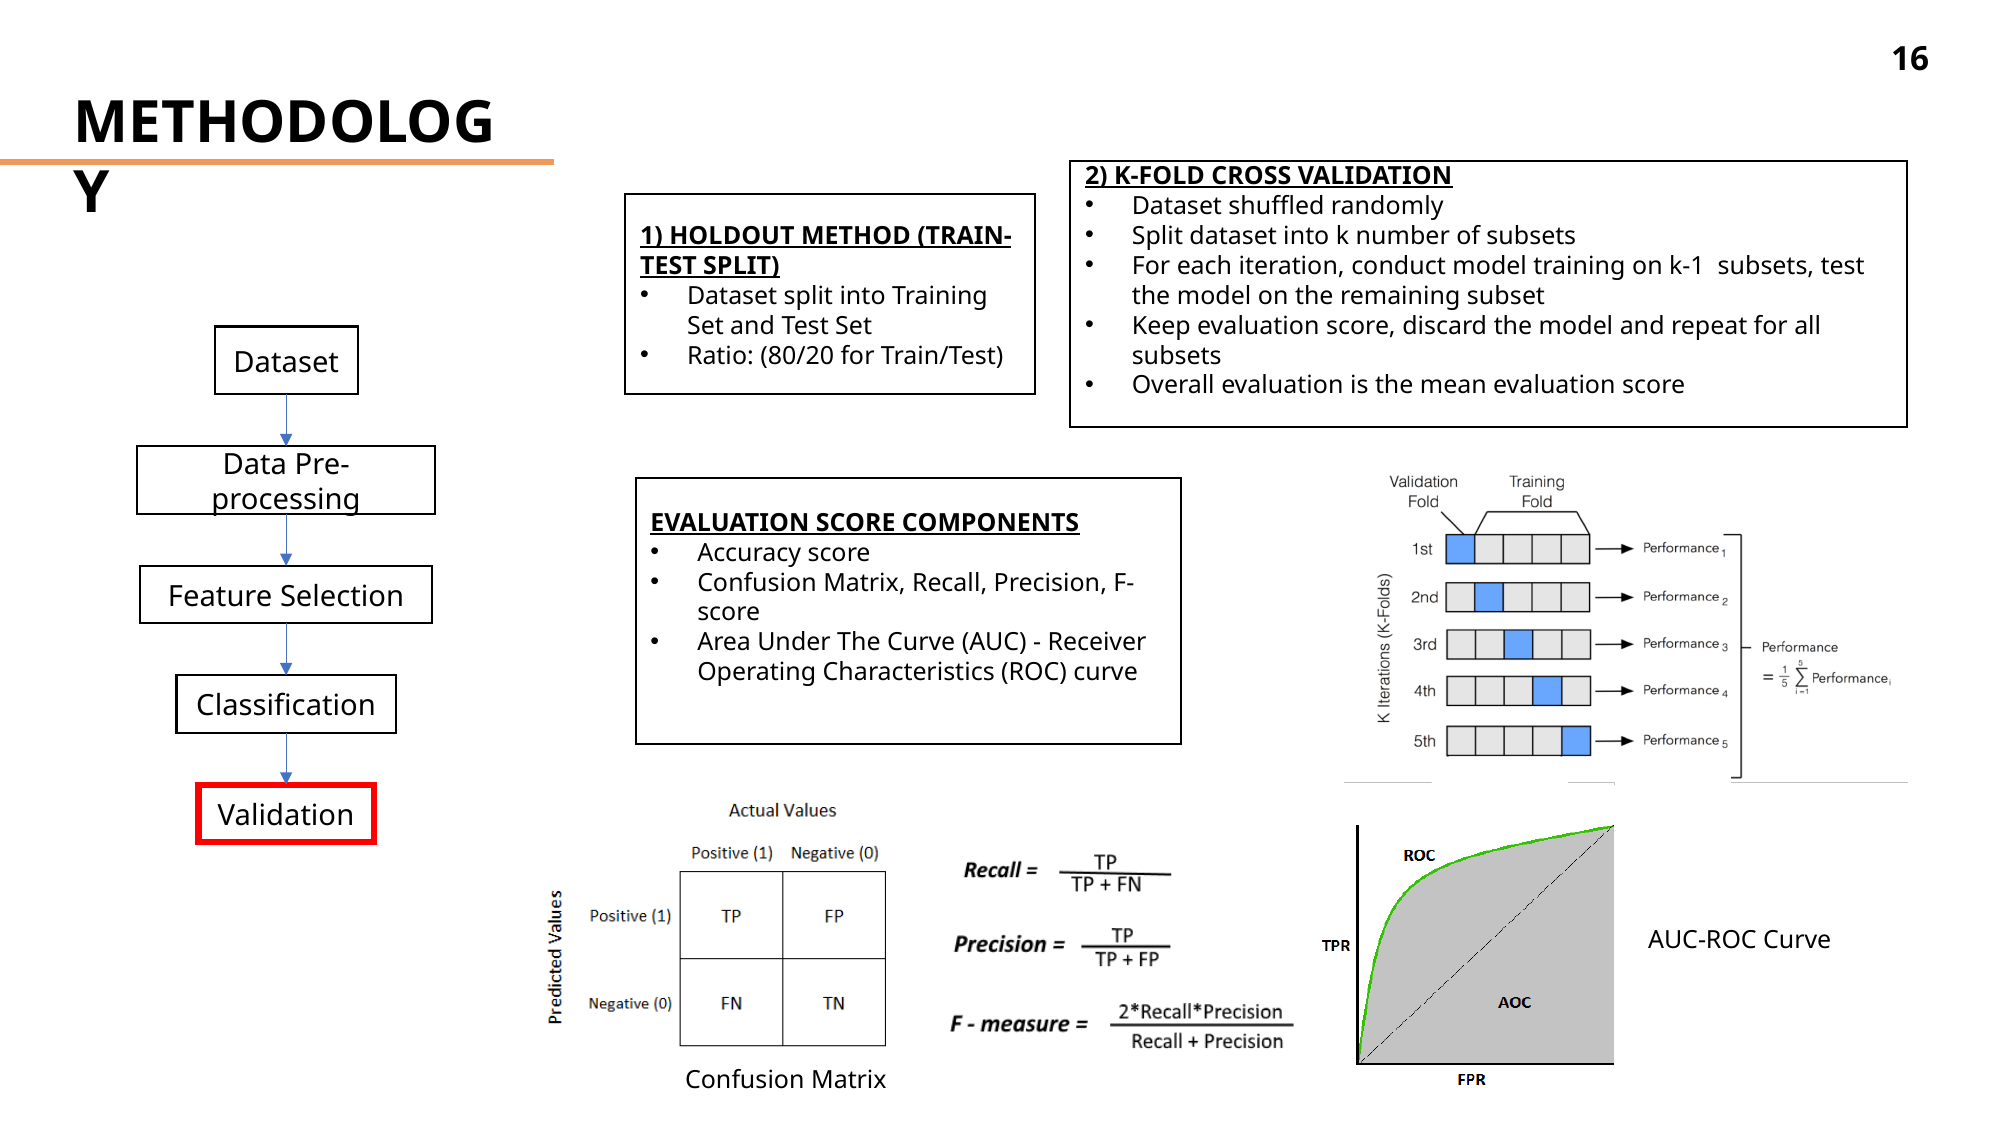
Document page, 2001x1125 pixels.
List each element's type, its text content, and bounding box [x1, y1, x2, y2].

text_box Data Pre-processing [136, 445, 436, 515]
text_box Classification [175, 674, 397, 734]
slide_number 16 [1493, 29, 1944, 90]
text_box METHODOLOGY [59, 76, 538, 159]
text_box Feature Selection [139, 565, 433, 624]
picture [533, 784, 908, 1062]
picture [1344, 446, 1908, 785]
text_box Confusion Matrix [286, 1056, 1287, 1102]
text_box Dataset [214, 325, 359, 395]
text_box EVALUATION SCORE COMPONENTS Accuracy score Confusion Matrix, Recall, Precision, F-score Area Under The Curve (AUC) - Receiver Operating Characteristics (ROC) curve [635, 477, 1182, 745]
text_box 2) K-FOLD CROSS VALIDATION Dataset shuffled randomly Split dataset into k number of subsets For each iteration, conduct model training on k-1 subsets, test the model on the remaining subset Keep evaluation score, discard the model and repeat for all subsets Overall evaluation is the mean evaluation score [1069, 160, 1908, 428]
picture [934, 803, 1633, 1093]
text_box METHODOLOGY [59, 165, 538, 232]
text_box Validation [197, 784, 375, 843]
text_box 1) HOLDOUT METHOD (TRAIN-TEST SPLIT) Dataset split into Training Set and Test Set Ratio: (80/20 for Train/Test) [624, 193, 1036, 395]
text_box AUC-ROC Curve [1633, 916, 1880, 962]
